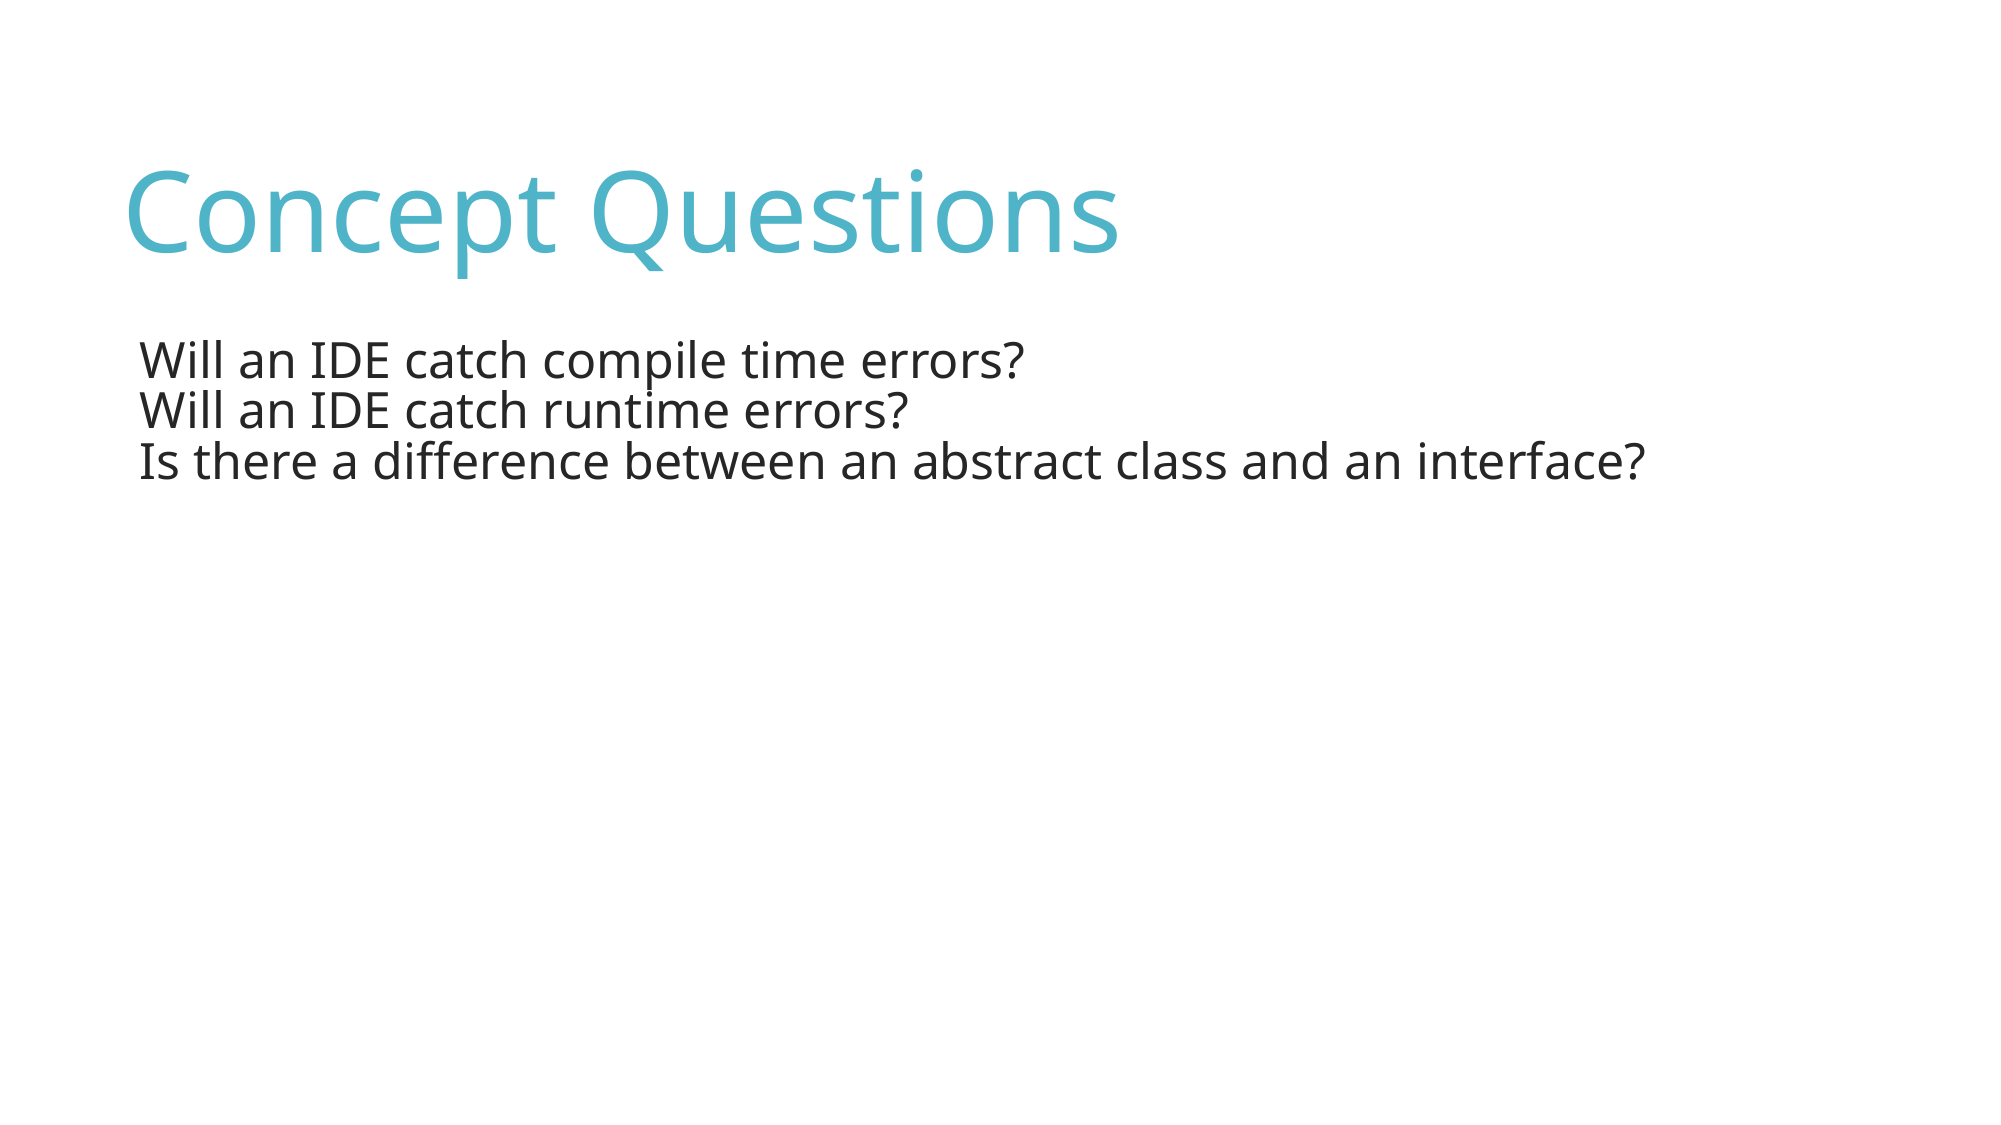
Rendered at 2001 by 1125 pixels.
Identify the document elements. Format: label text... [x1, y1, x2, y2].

text_box Will an IDE catch compile time errors? Will an IDE catch runtime errors? Is there a difference between an abstract class and an interface? [111, 329, 1875, 948]
text_box Concept Questions [107, 81, 1875, 354]
